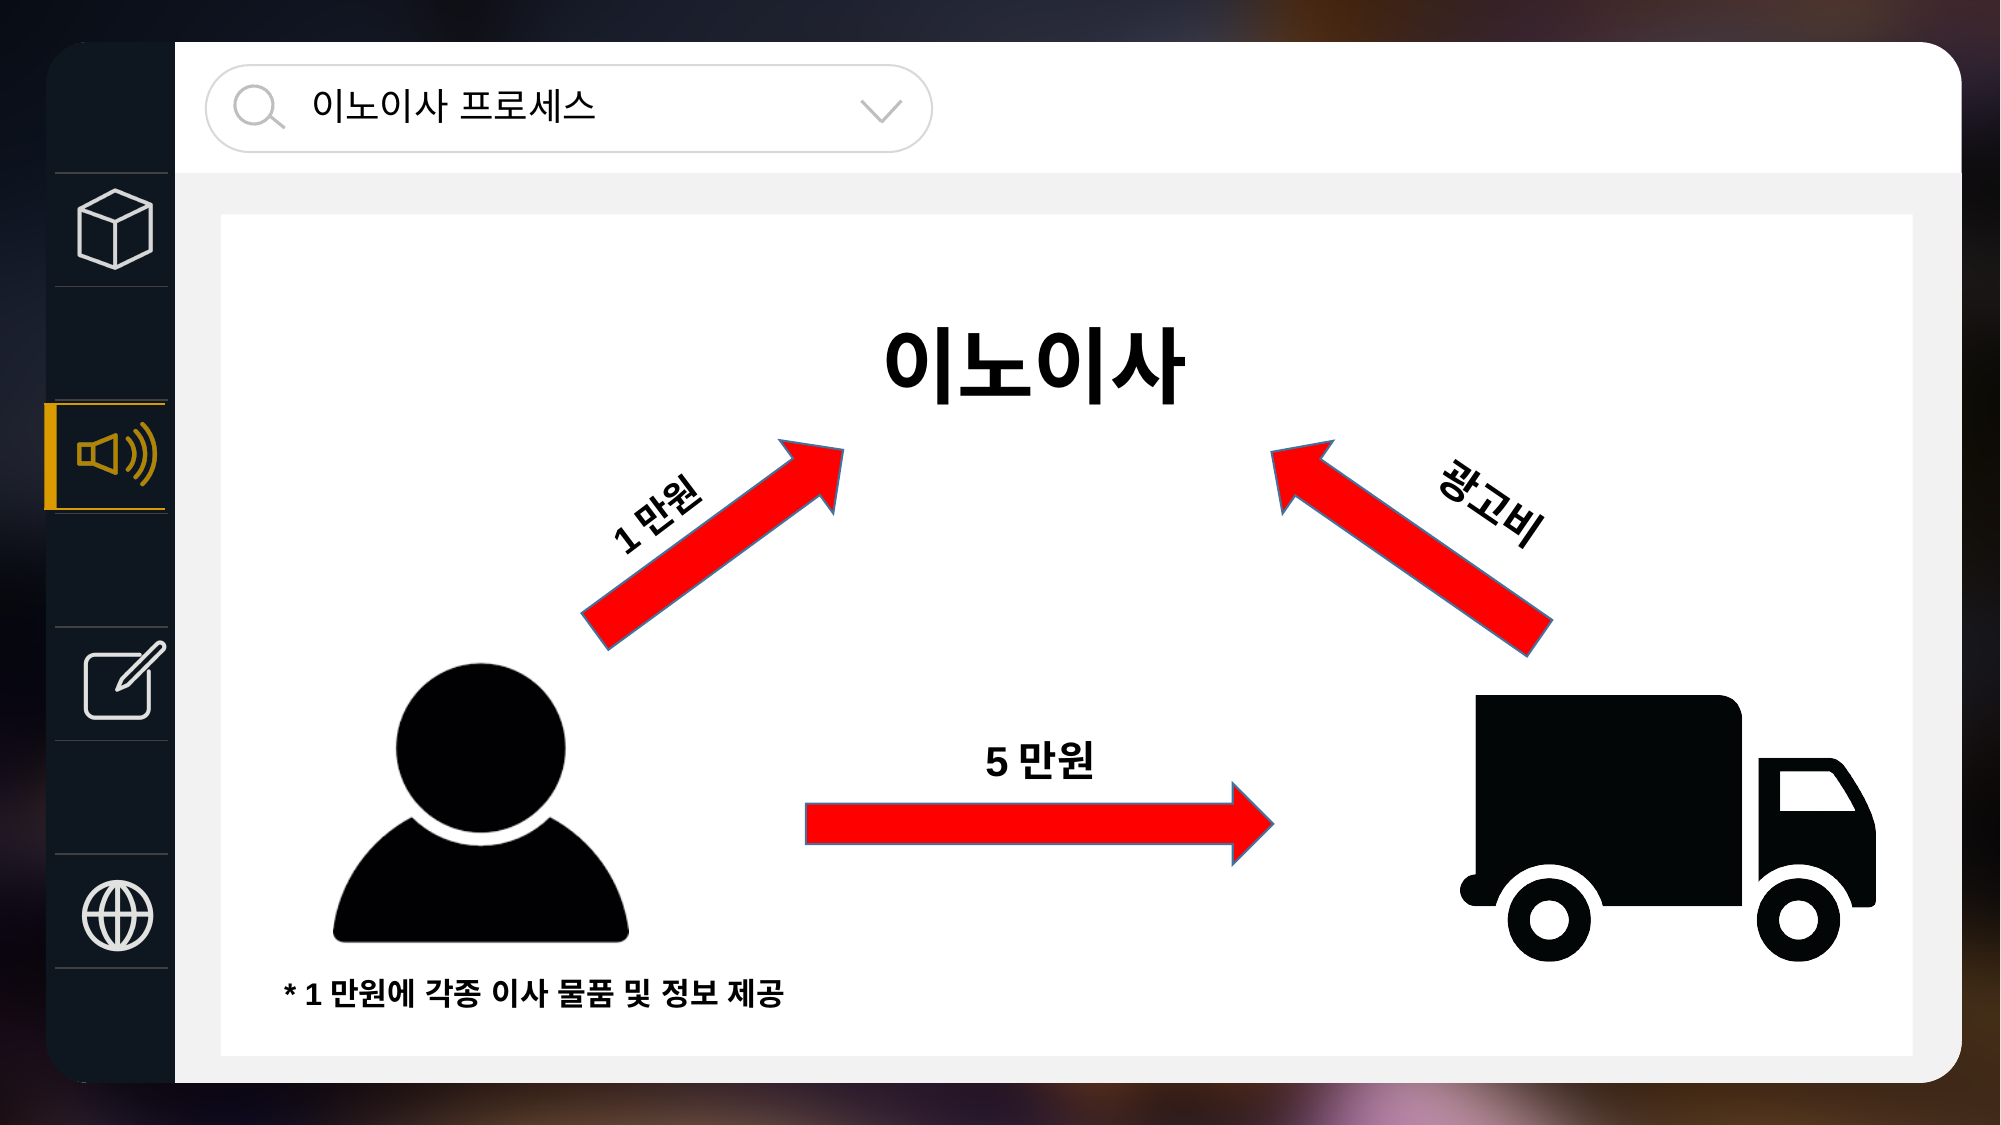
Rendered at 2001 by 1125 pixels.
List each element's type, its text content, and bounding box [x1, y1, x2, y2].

text_box 광고비 [1384, 435, 1591, 627]
text_box 5만원 [970, 727, 1142, 793]
text_box [220, 213, 1914, 1057]
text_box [44, 404, 166, 509]
text_box [1270, 439, 1554, 658]
text_box [804, 780, 1275, 867]
text_box 이노이사 [866, 306, 1268, 422]
text_box [580, 442, 845, 652]
text_box 이노이사 프로세스 [296, 75, 613, 136]
text_box 1만원 [586, 326, 891, 577]
text_box * 1만원에 각종 이사 물품 및 정보 제공 [269, 966, 932, 1019]
picture [0, 0, 2001, 1125]
